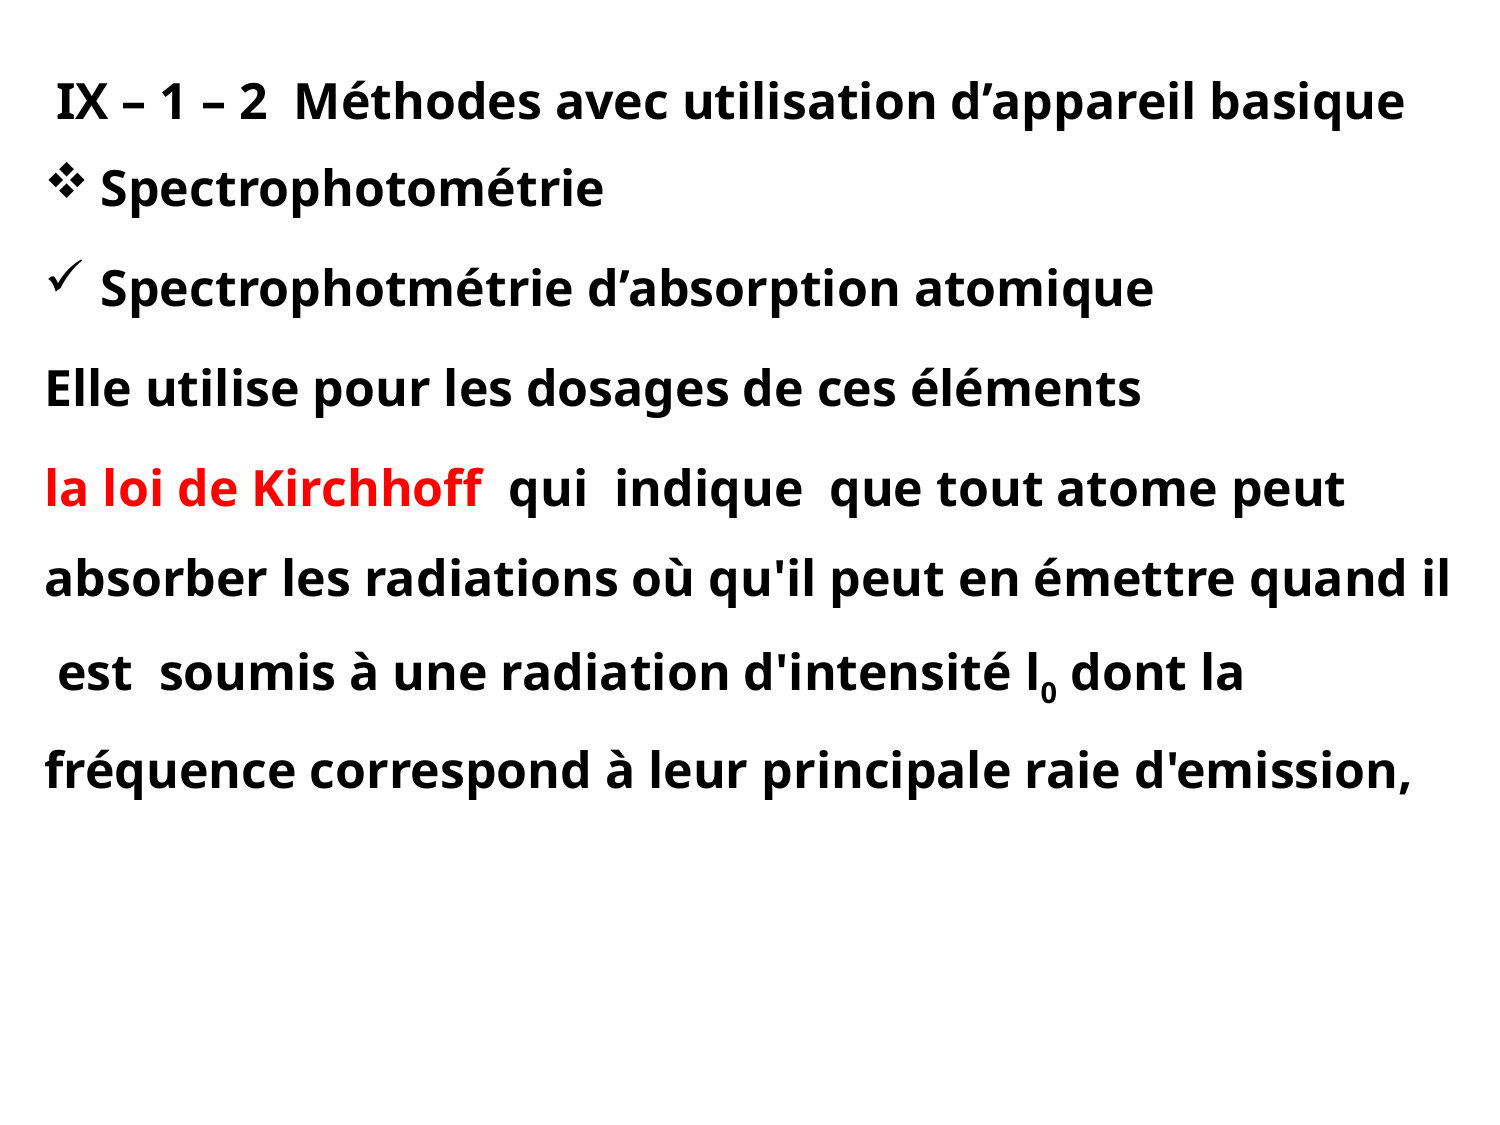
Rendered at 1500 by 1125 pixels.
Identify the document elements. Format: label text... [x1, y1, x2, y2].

list IX – 1 – 2 Méthodes avec utilisation d’appareil basique [41, 30, 1500, 138]
list Spectrophotométrie Spectrophotmétrie d’absorption atomique Elle utilise pour les dosages de ces éléments la loi de Kirchhoff qui indique que tout atome peut absorber les radiations où qu'il peut en émettre quand il est soumis à une radiation d'intensité l0 dont la fréquence correspond à leur principale raie d'emission, [29, 149, 1477, 1094]
